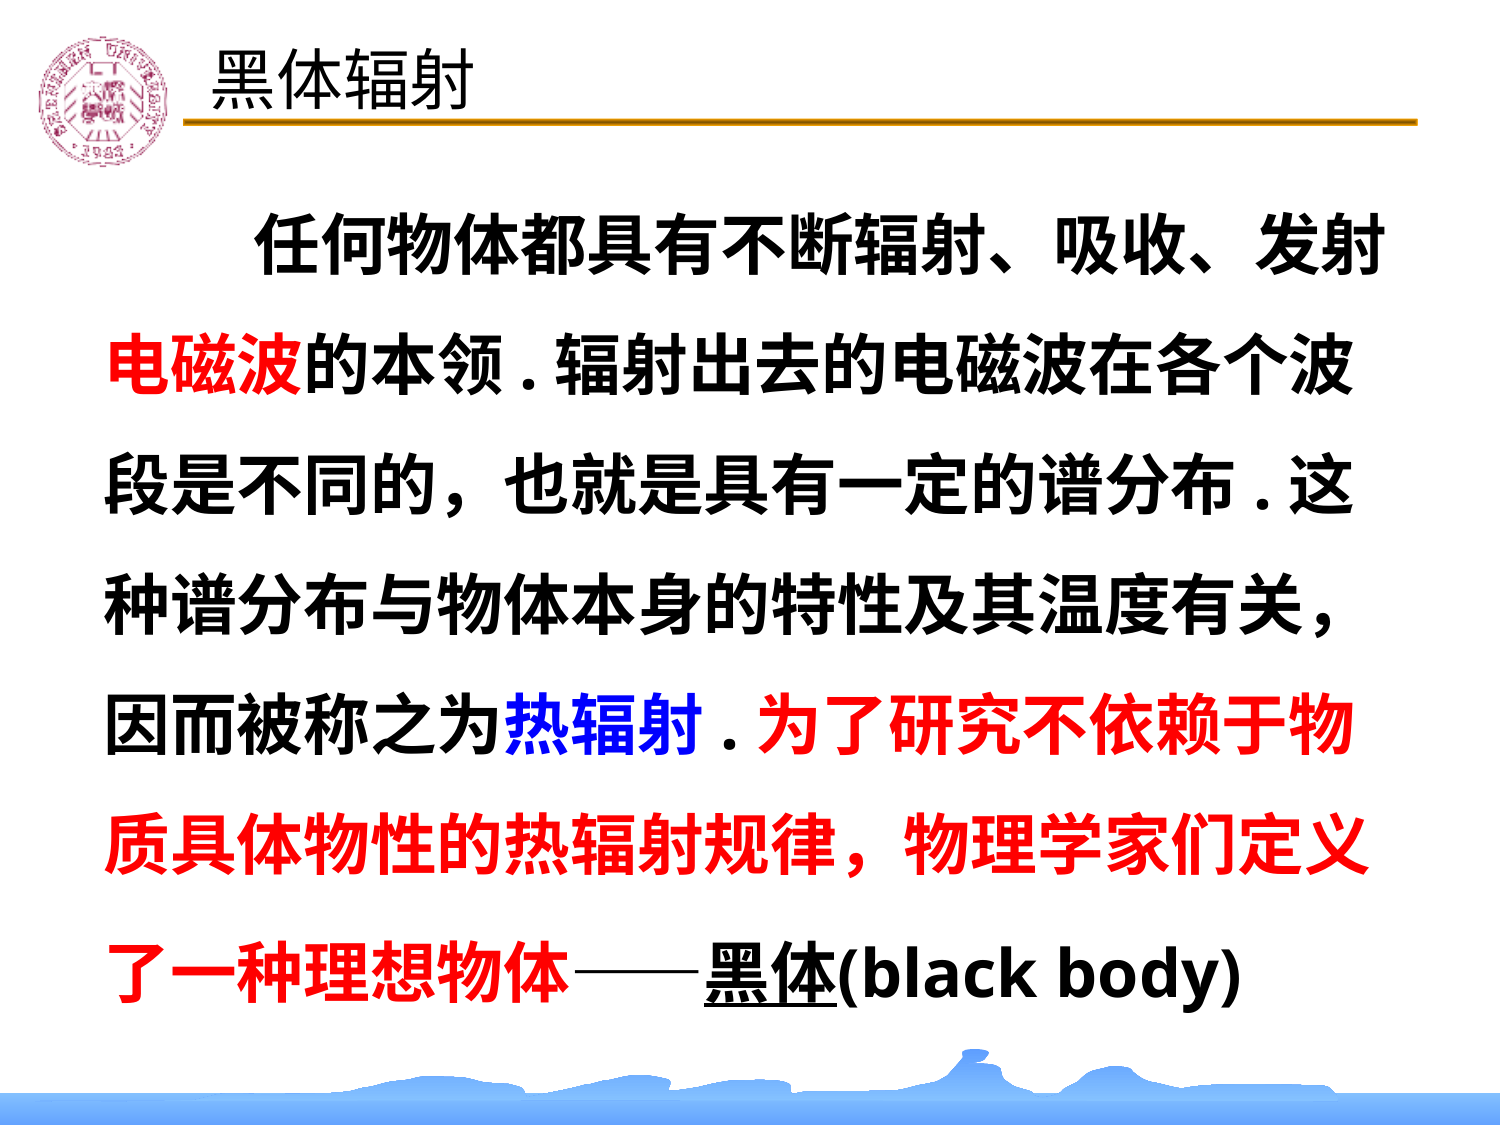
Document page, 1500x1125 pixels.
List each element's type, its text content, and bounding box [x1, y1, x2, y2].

picture [23, 23, 188, 176]
text_box 黑体辐射 [194, 30, 597, 126]
text_box 任何物体都具有不断辐射、吸收、发射电磁波的本领.辐射出去的电磁波在各个波段是不同的，也就是具有一定的谱分布.这种谱分布与物体本身的特性及其温度有关，因而被称之为热辐射.为了研究不依赖于物质具体物性的热辐射规律，物理学家们定义了一种理想物体——黑体(black body) [88, 155, 1412, 1125]
